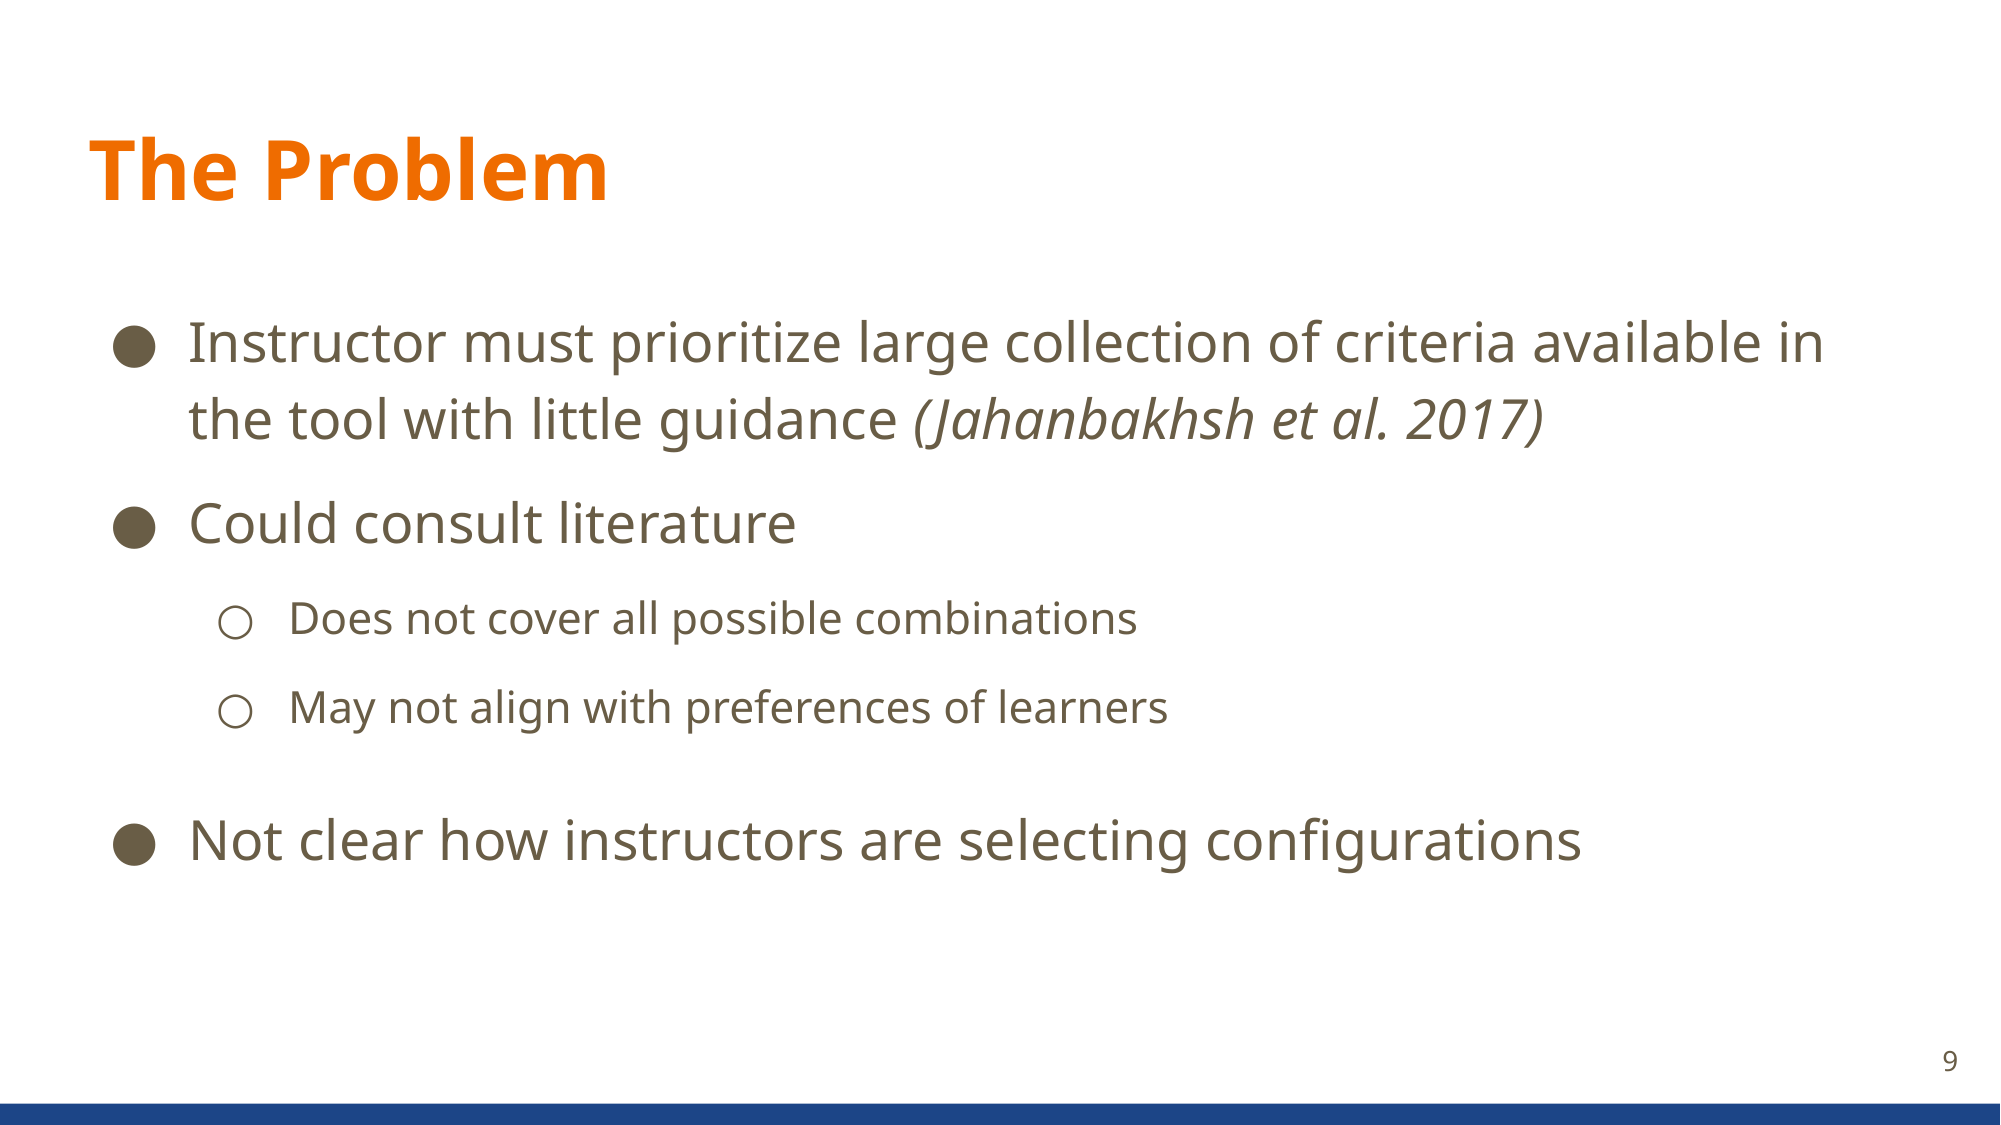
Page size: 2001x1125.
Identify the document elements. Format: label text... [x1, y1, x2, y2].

title The Problem [68, 97, 1932, 252]
list Instructor must prioritize large collection of criteria available in the tool with little guidance (Jahanbakhsh et al. 2017) Could consult literature Does not cover all possible combinations May not align with preferences of learners Not clear how instructors are selecting configurations [68, 276, 1932, 1000]
slide_number 9 [1853, 1019, 1974, 1106]
